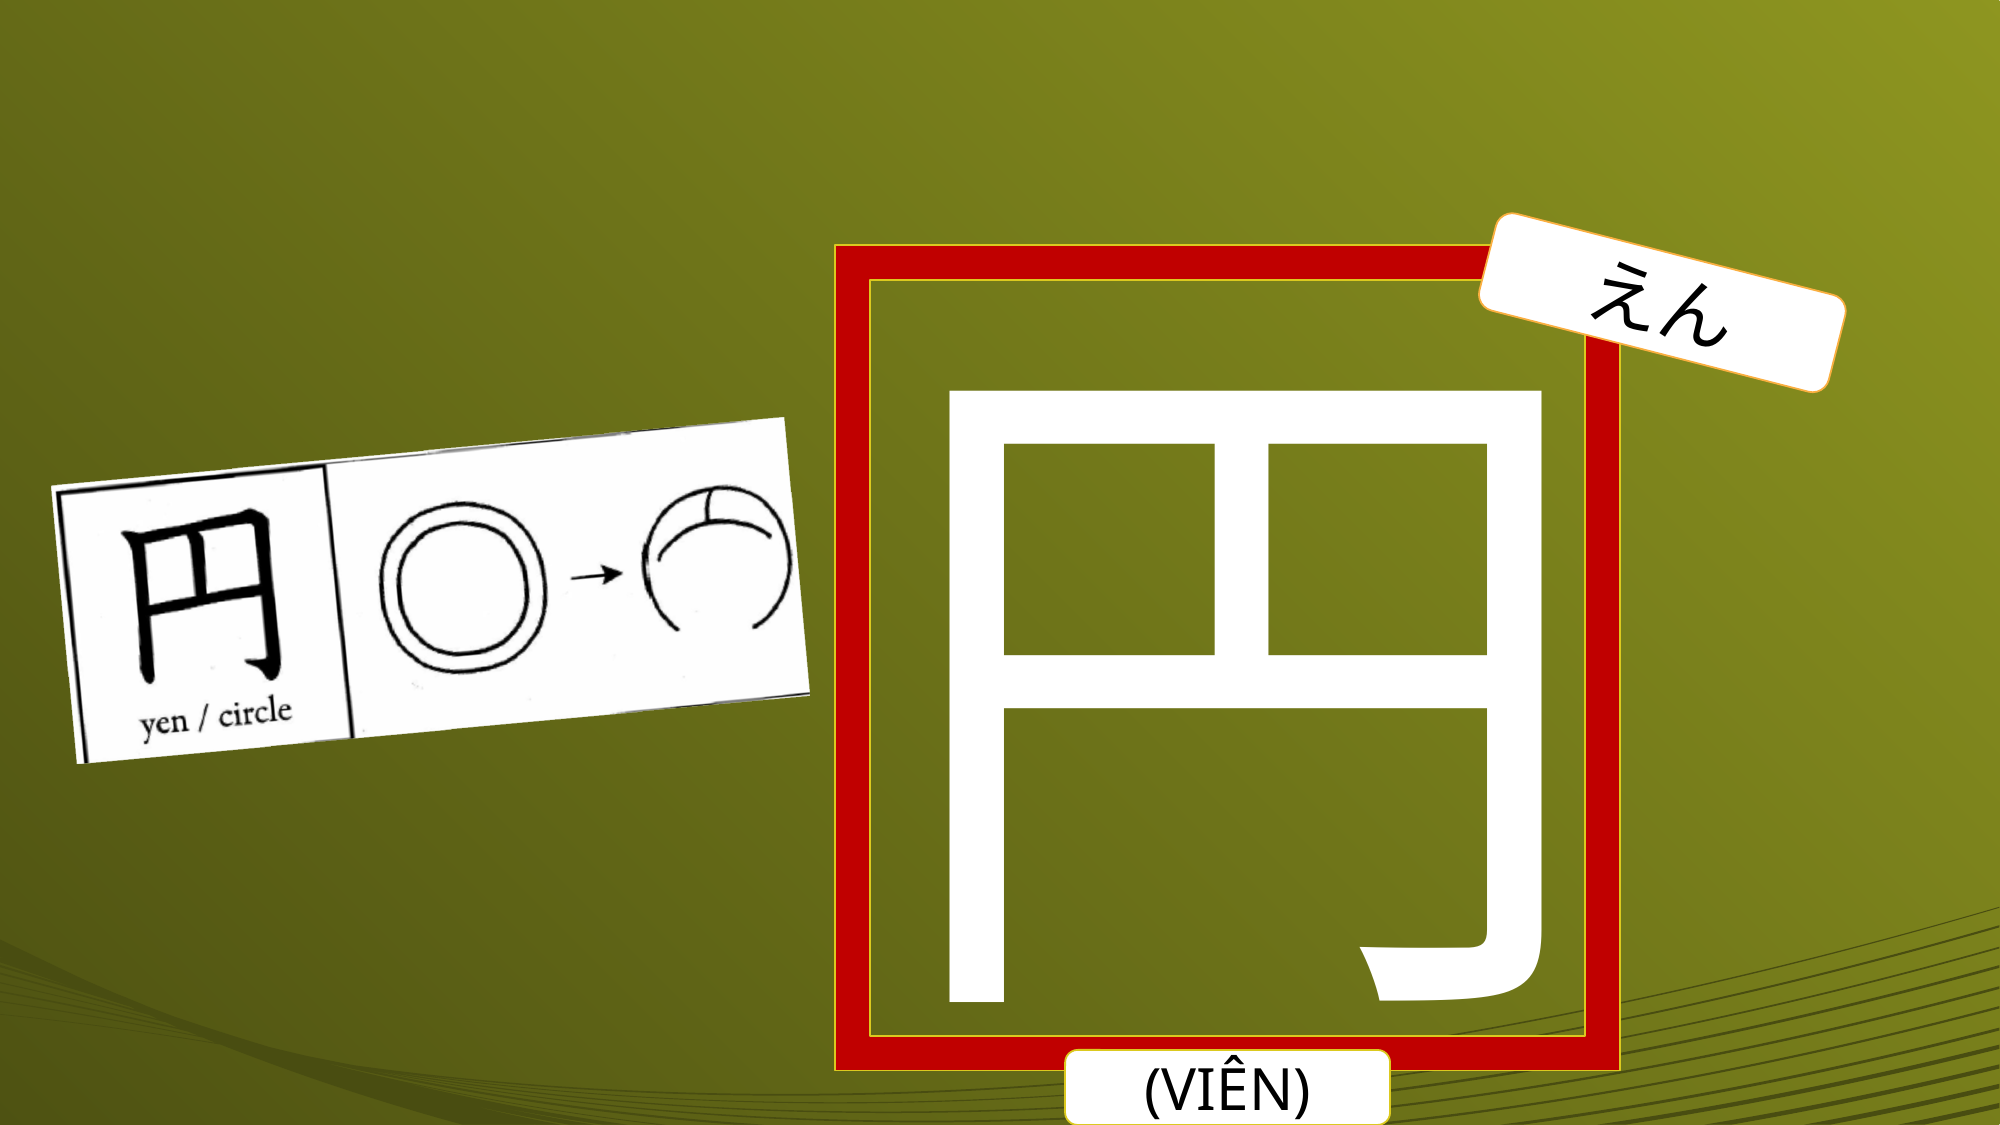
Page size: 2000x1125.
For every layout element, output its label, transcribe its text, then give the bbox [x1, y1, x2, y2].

text_box 円 [835, 245, 1620, 1071]
picture [52, 418, 809, 764]
text_box えん [1478, 213, 1846, 393]
text_box (VIÊN) [1065, 1049, 1391, 1125]
